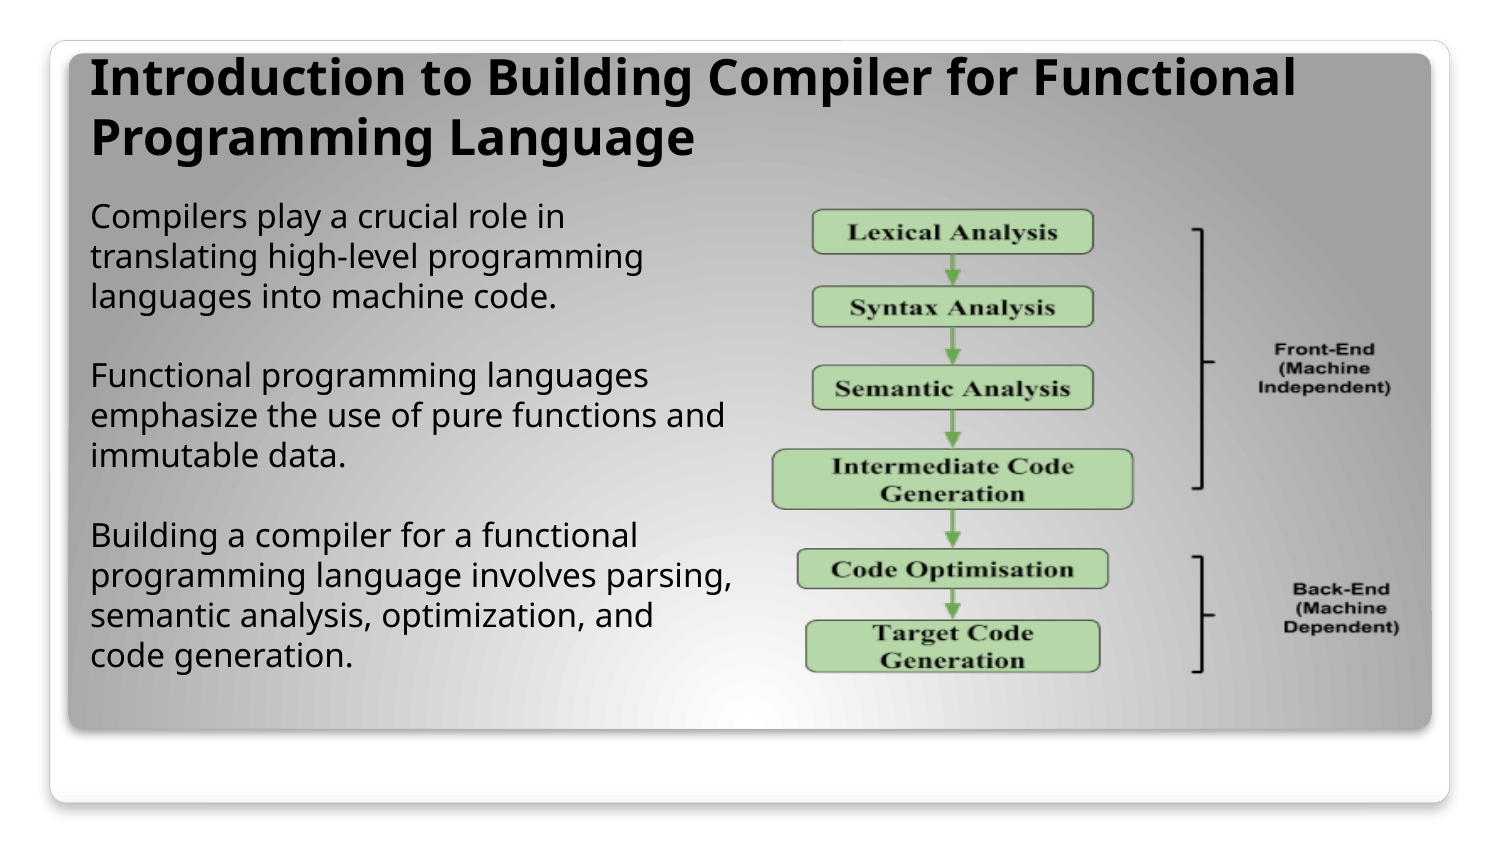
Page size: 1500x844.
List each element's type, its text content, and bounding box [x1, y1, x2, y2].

text_box Introduction to Building Compiler for Functional Programming Language [74, 37, 1425, 173]
text_box Compilers play a crucial role in translating high-level programming languages into machine code. Functional programming languages emphasize the use of pure functions and immutable data. Building a compiler for a functional programming language involves parsing, semantic analysis, optimization, and code generation. [74, 187, 749, 713]
picture [749, 187, 1426, 713]
